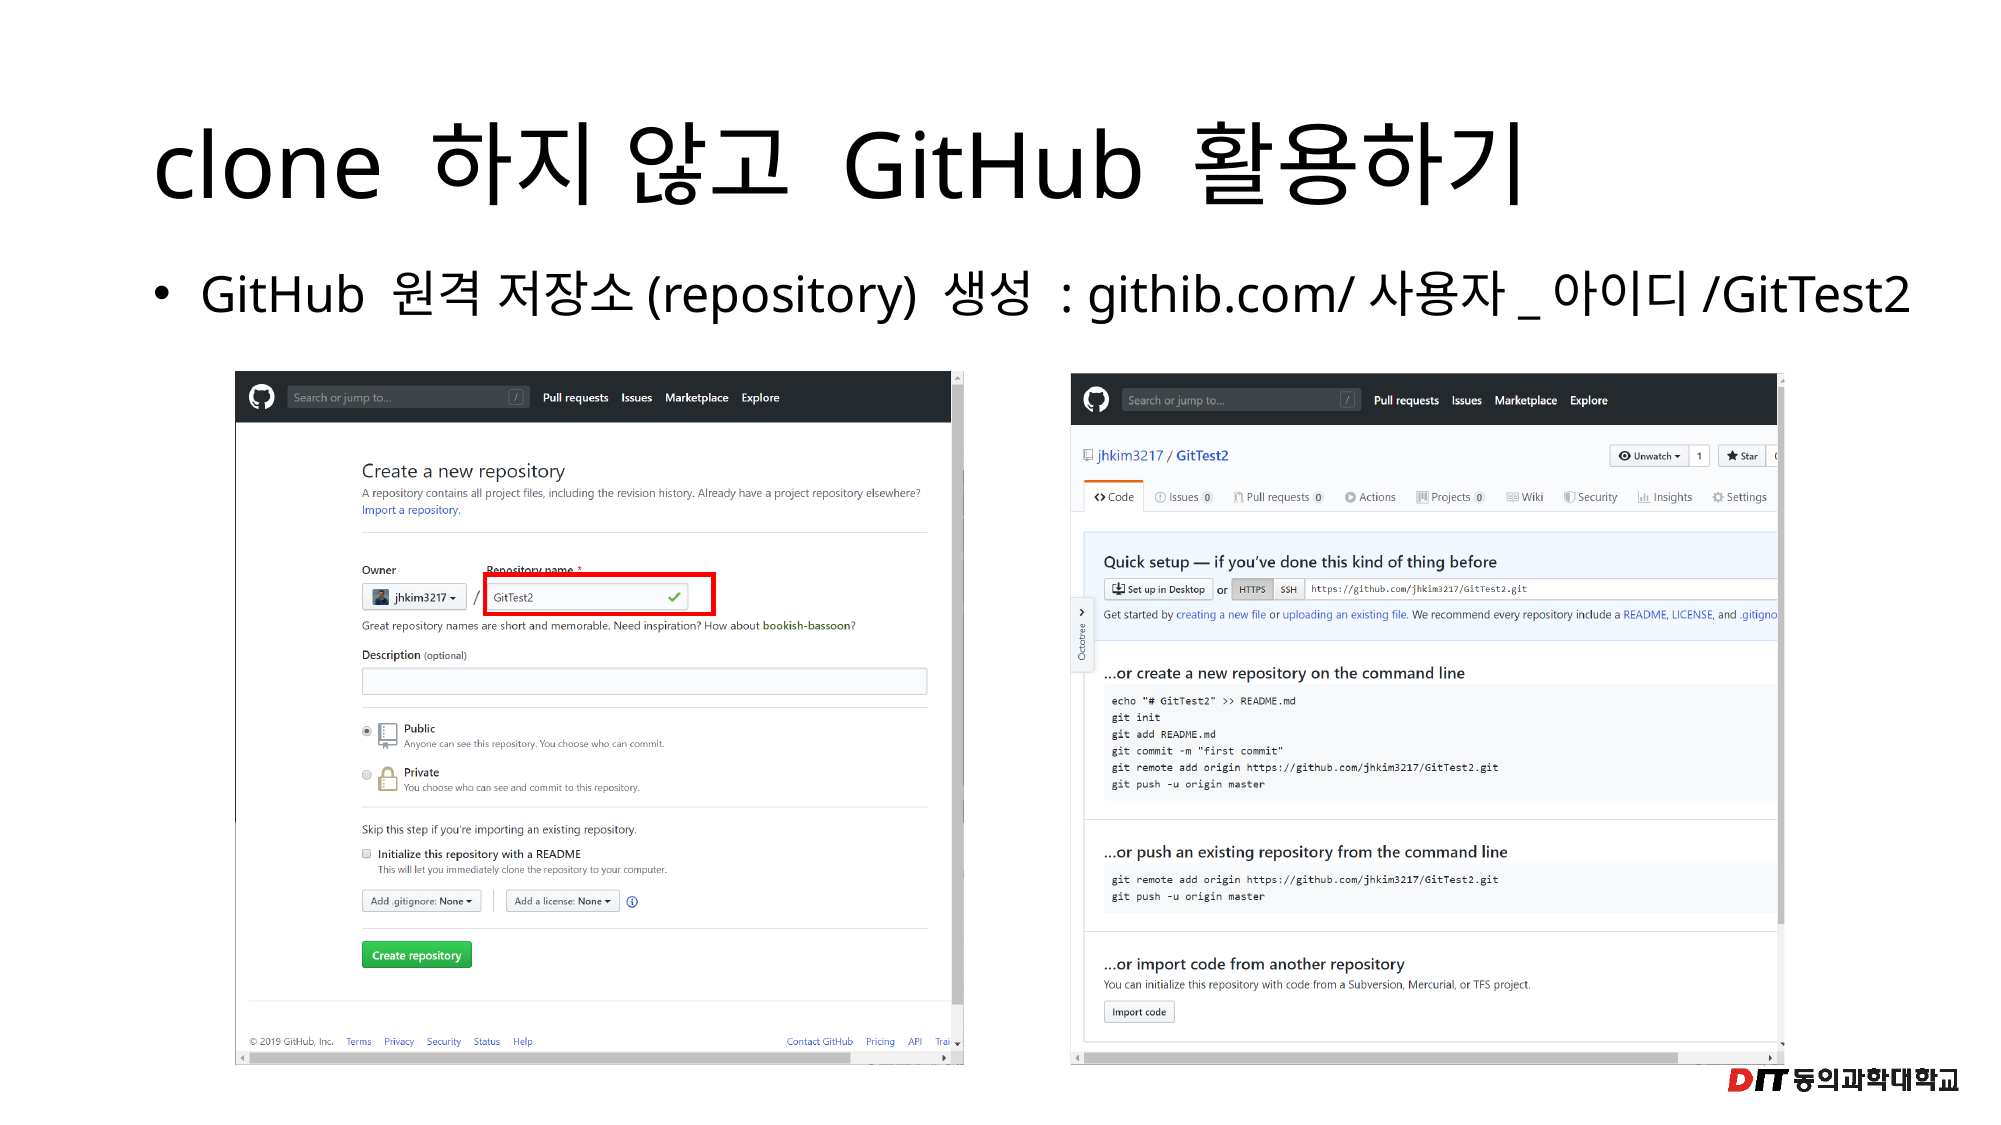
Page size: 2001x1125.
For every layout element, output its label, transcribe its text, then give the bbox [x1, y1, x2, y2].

text_box GitHub 원격 저장소(repository) 생성 : githib.com/사용자_아이디/GitTest2 [138, 254, 1927, 330]
picture [1070, 371, 1959, 1092]
title clone 하지 않고 GitHub 활용하기 [137, 59, 1863, 278]
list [234, 371, 964, 1065]
